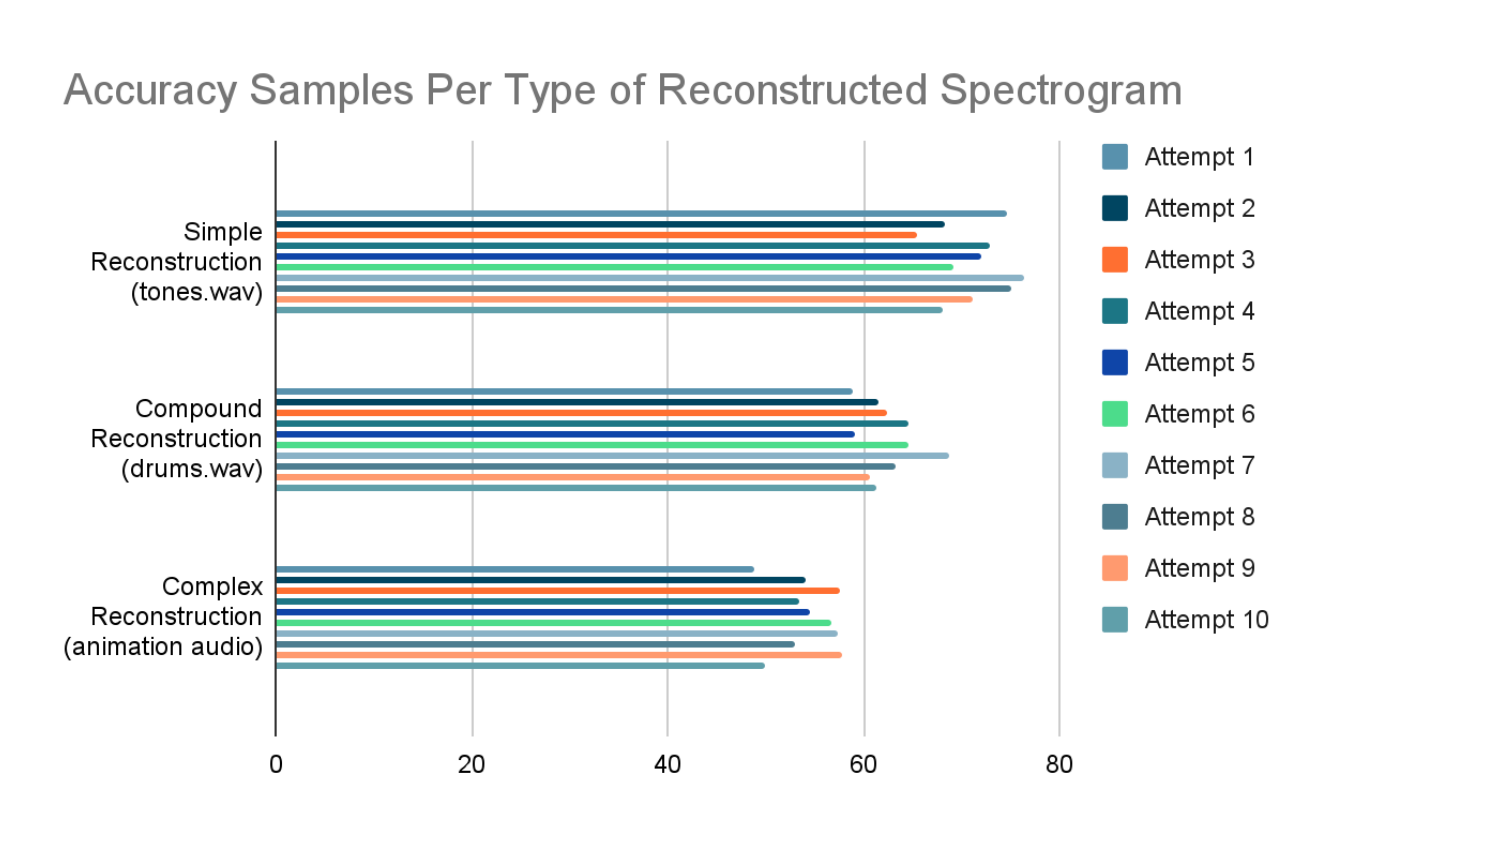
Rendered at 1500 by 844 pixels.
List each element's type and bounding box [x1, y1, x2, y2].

picture [24, 24, 1309, 819]
